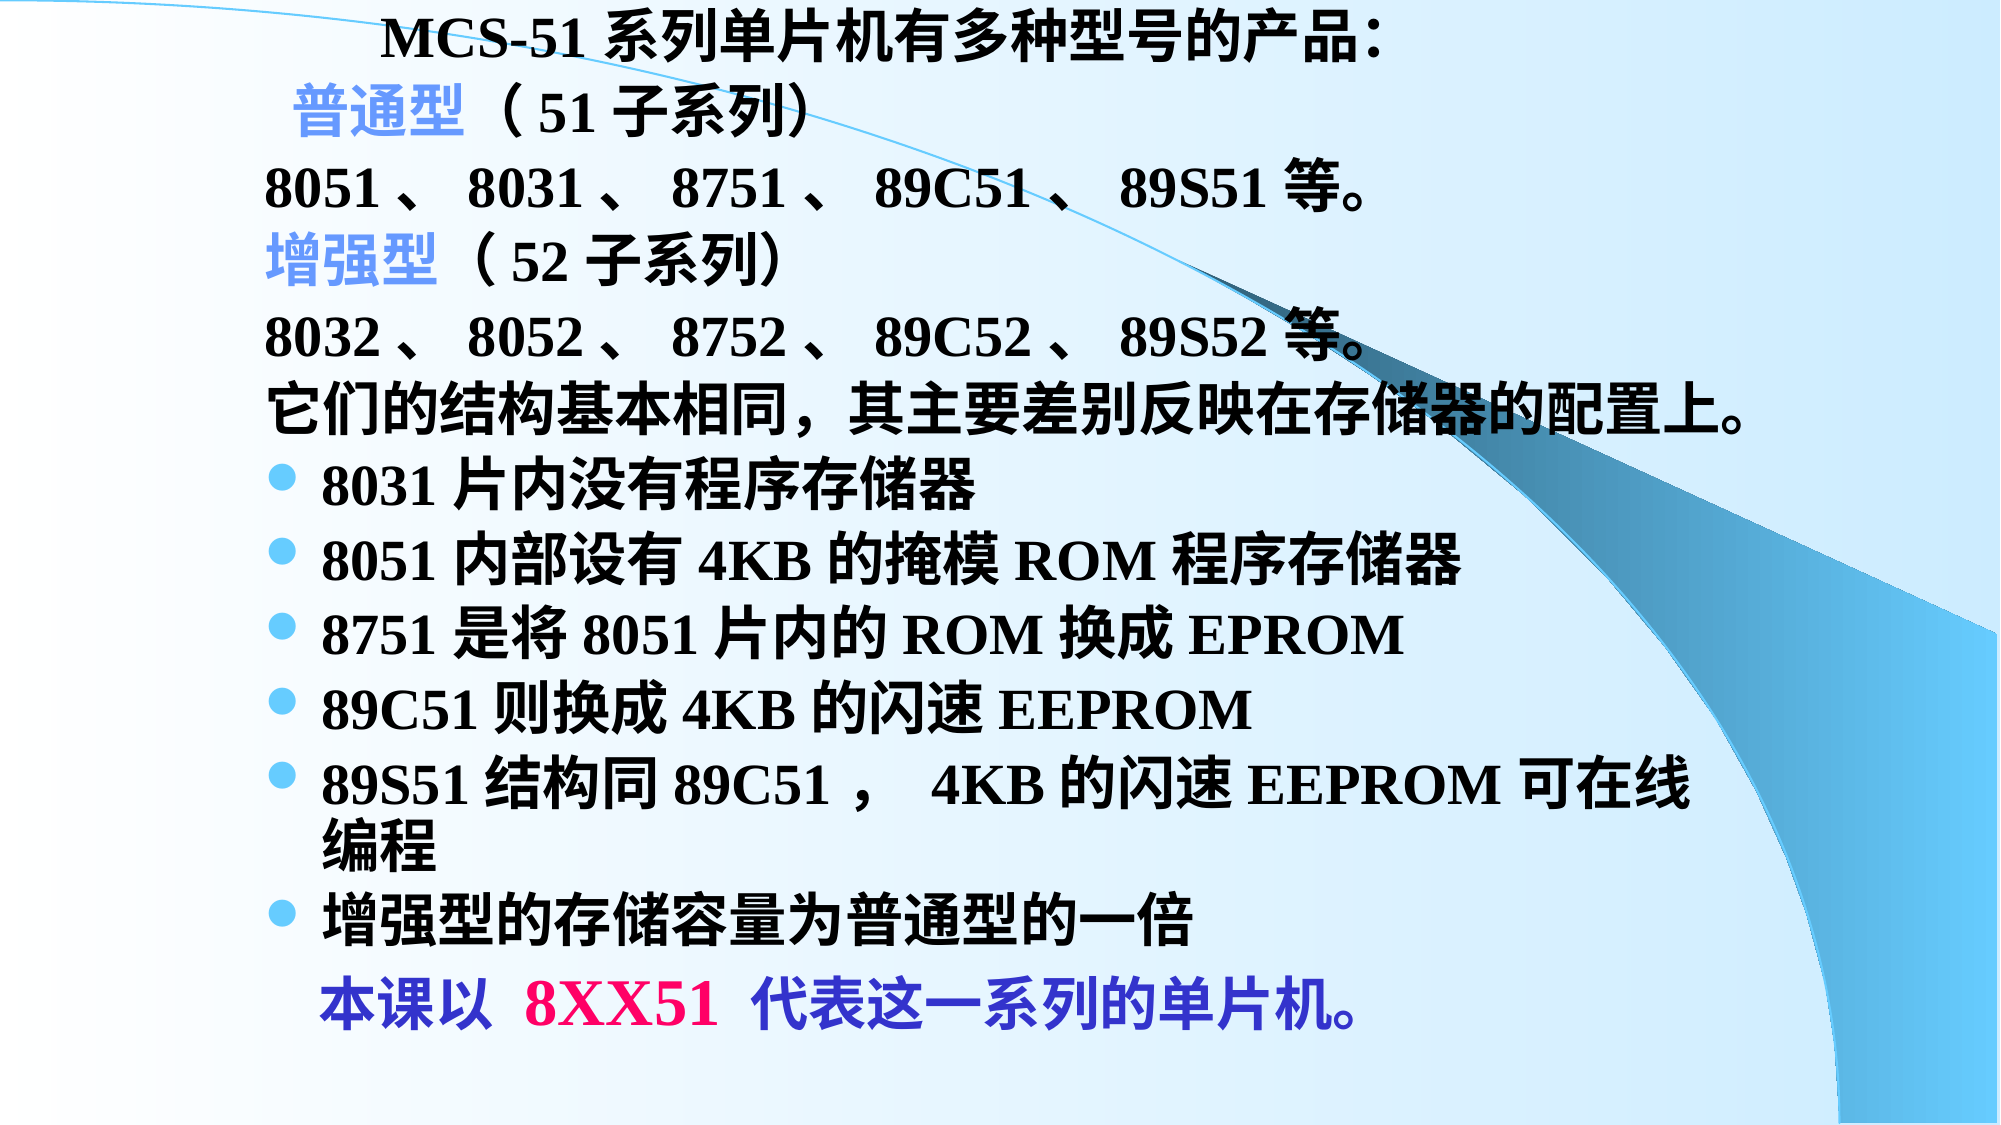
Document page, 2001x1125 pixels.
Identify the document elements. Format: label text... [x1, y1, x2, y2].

list MCS-51系列单片机有多种型号的产品： 普通型（51子系列） 8051、8031、8751、89C51、89S51等。 增强型（52子系列） 8032、8052、8752、89C52、89S52等。 它们的结构基本相同，其主要差别反映在存储器的配置上。 8031片内没有程序存储器 8051内部设有4KB的掩模ROM程序存储器 8751是将8051片内的ROM换成EPROM 89C51则换成4KB的闪速EEPROM 89S51结构同89C51， 4KB的闪速EEPROM可在线编程 增强型的存储容量为普通型的一倍 本课以 8XX51 代表这一系列的单片机。 [249, 0, 1751, 1125]
